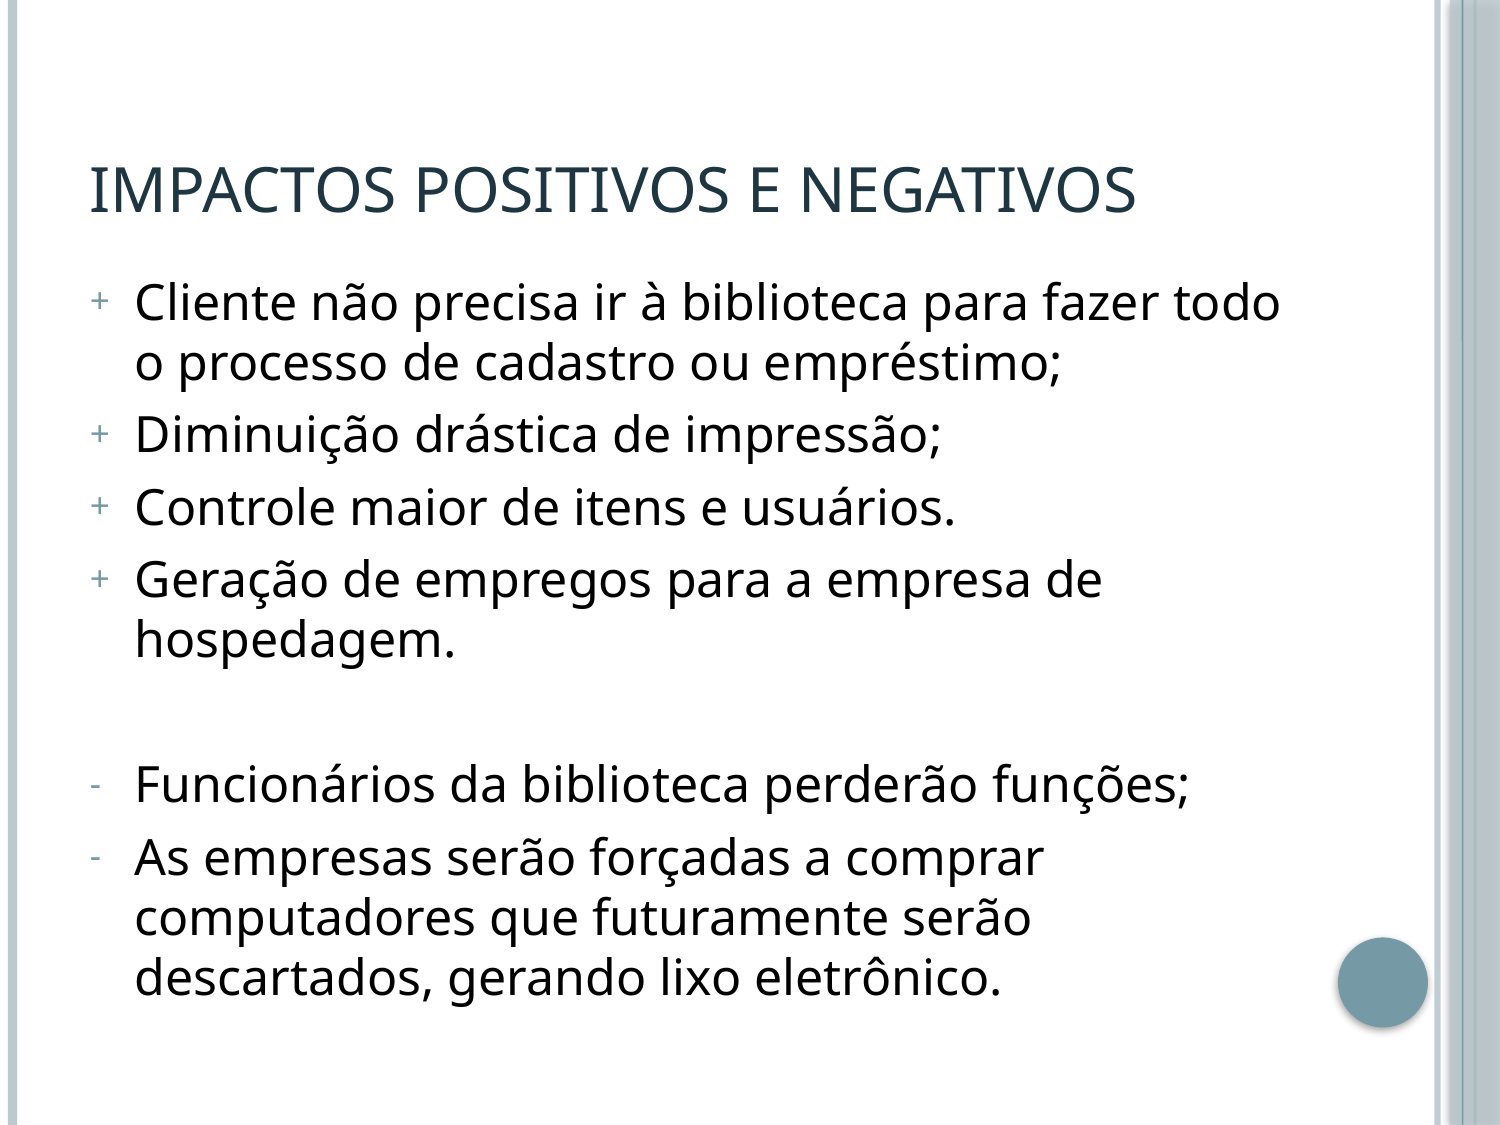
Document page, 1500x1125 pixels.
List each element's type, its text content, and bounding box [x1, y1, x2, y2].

title Impactos Positivos e Negativos [75, 45, 1300, 233]
list Cliente não precisa ir à biblioteca para fazer todo o processo de cadastro ou empréstimo; Diminuição drástica de impressão; Controle maior de itens e usuários. Geração de empregos para a empresa de hospedagem. Funcionários da biblioteca perderão funções; As empresas serão forçadas a comprar computadores que futuramente serão descartados, gerando lixo eletrônico. [75, 262, 1300, 1062]
